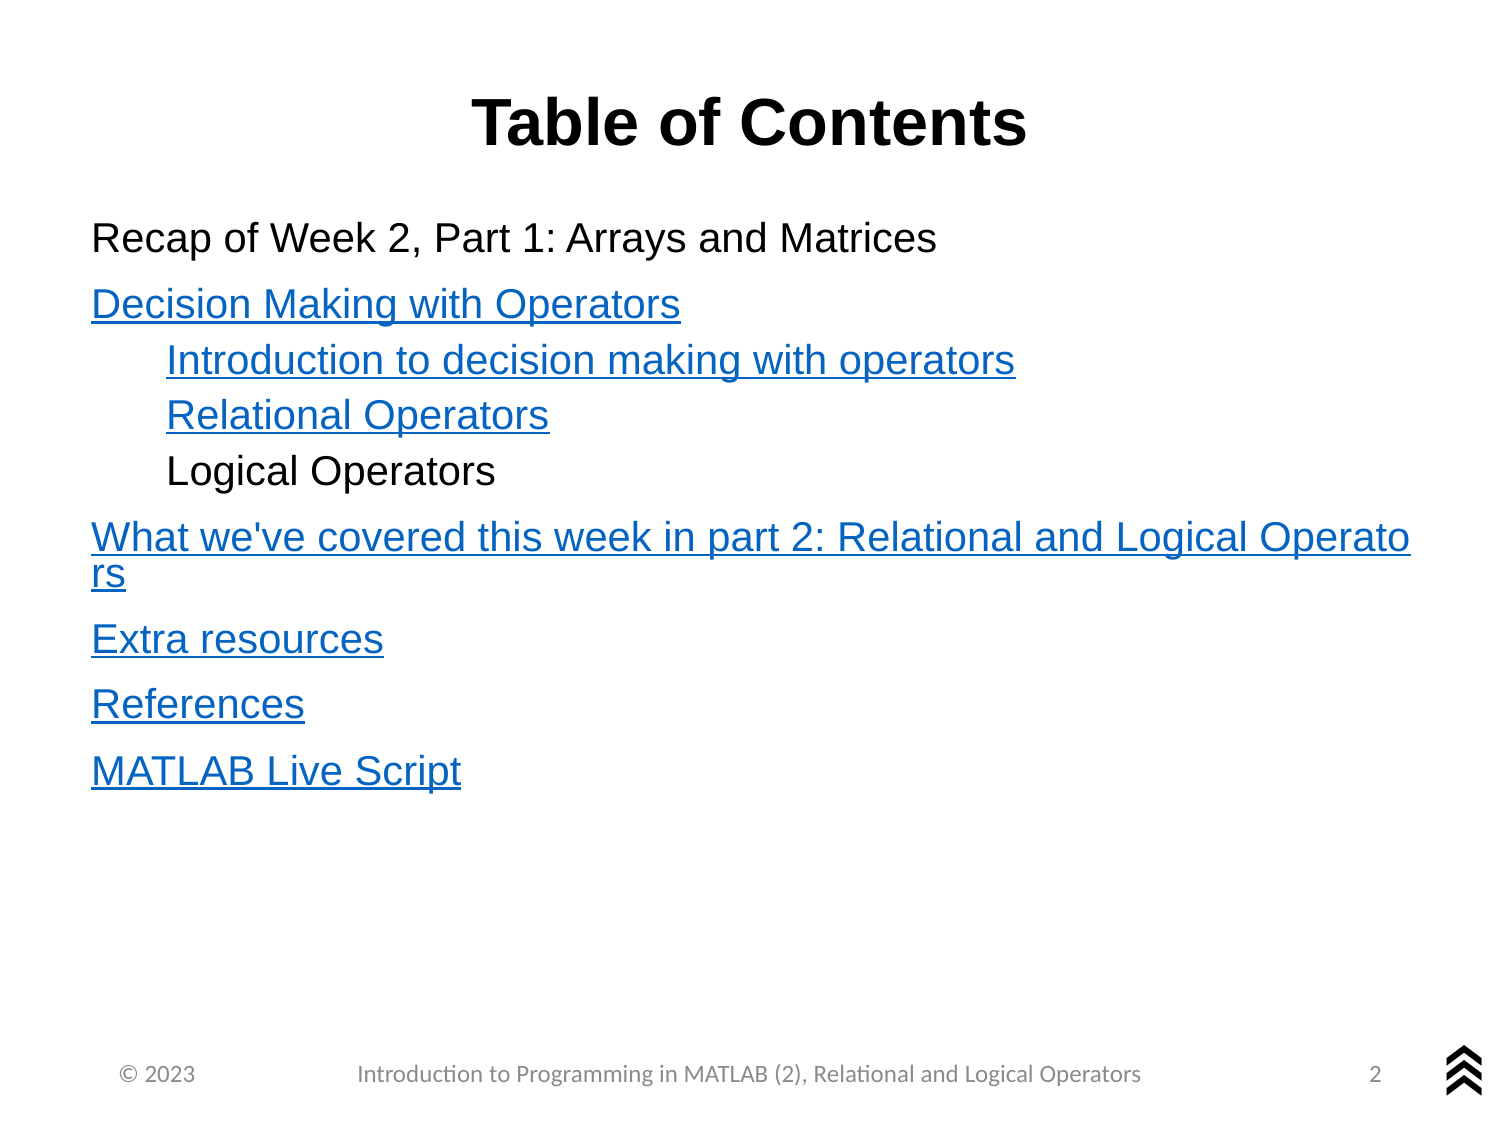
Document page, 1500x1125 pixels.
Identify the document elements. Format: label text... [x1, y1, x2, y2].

picture [1434, 1040, 1494, 1100]
title Table of Contents [103, 59, 1397, 188]
slide_number © 2023 [103, 1042, 279, 1103]
list Recap of Week 2, Part 1: Arrays and Matrices Decision Making with Operators Introduction to decision making with operators Relational Operators Logical Operators What we've covered this week in part 2: Relational and Logical Operators Extra resources References MATLAB Live Script [76, 209, 1427, 1048]
footer Introduction to Programming in MATLAB (2), Relational and Logical Operators [279, 1042, 1059, 1103]
slide_number 2 [1059, 1042, 1397, 1103]
